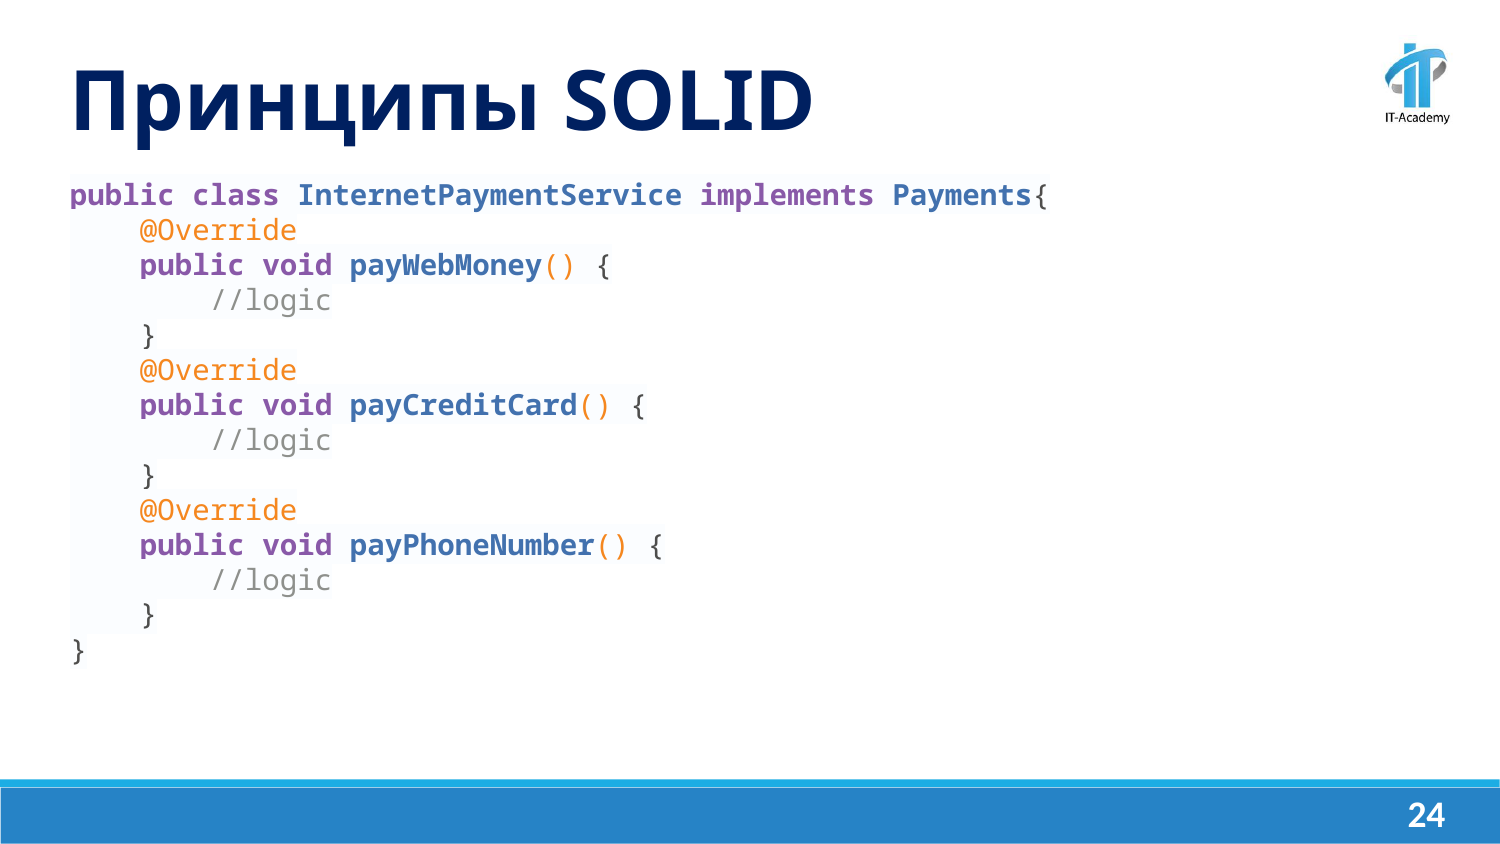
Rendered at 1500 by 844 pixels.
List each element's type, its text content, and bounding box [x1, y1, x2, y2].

text_box Принципы SOLID [54, 16, 1405, 179]
text_box public class InternetPaymentService implements Payments{ @Override public void payWebMoney() { //logic } @Override public void payCreditCard() { //logic } @Override public void payPhoneNumber() { //logic } } [54, 161, 1164, 681]
text_box ‹#› [1390, 782, 1463, 827]
picture [1405, 35, 1461, 126]
